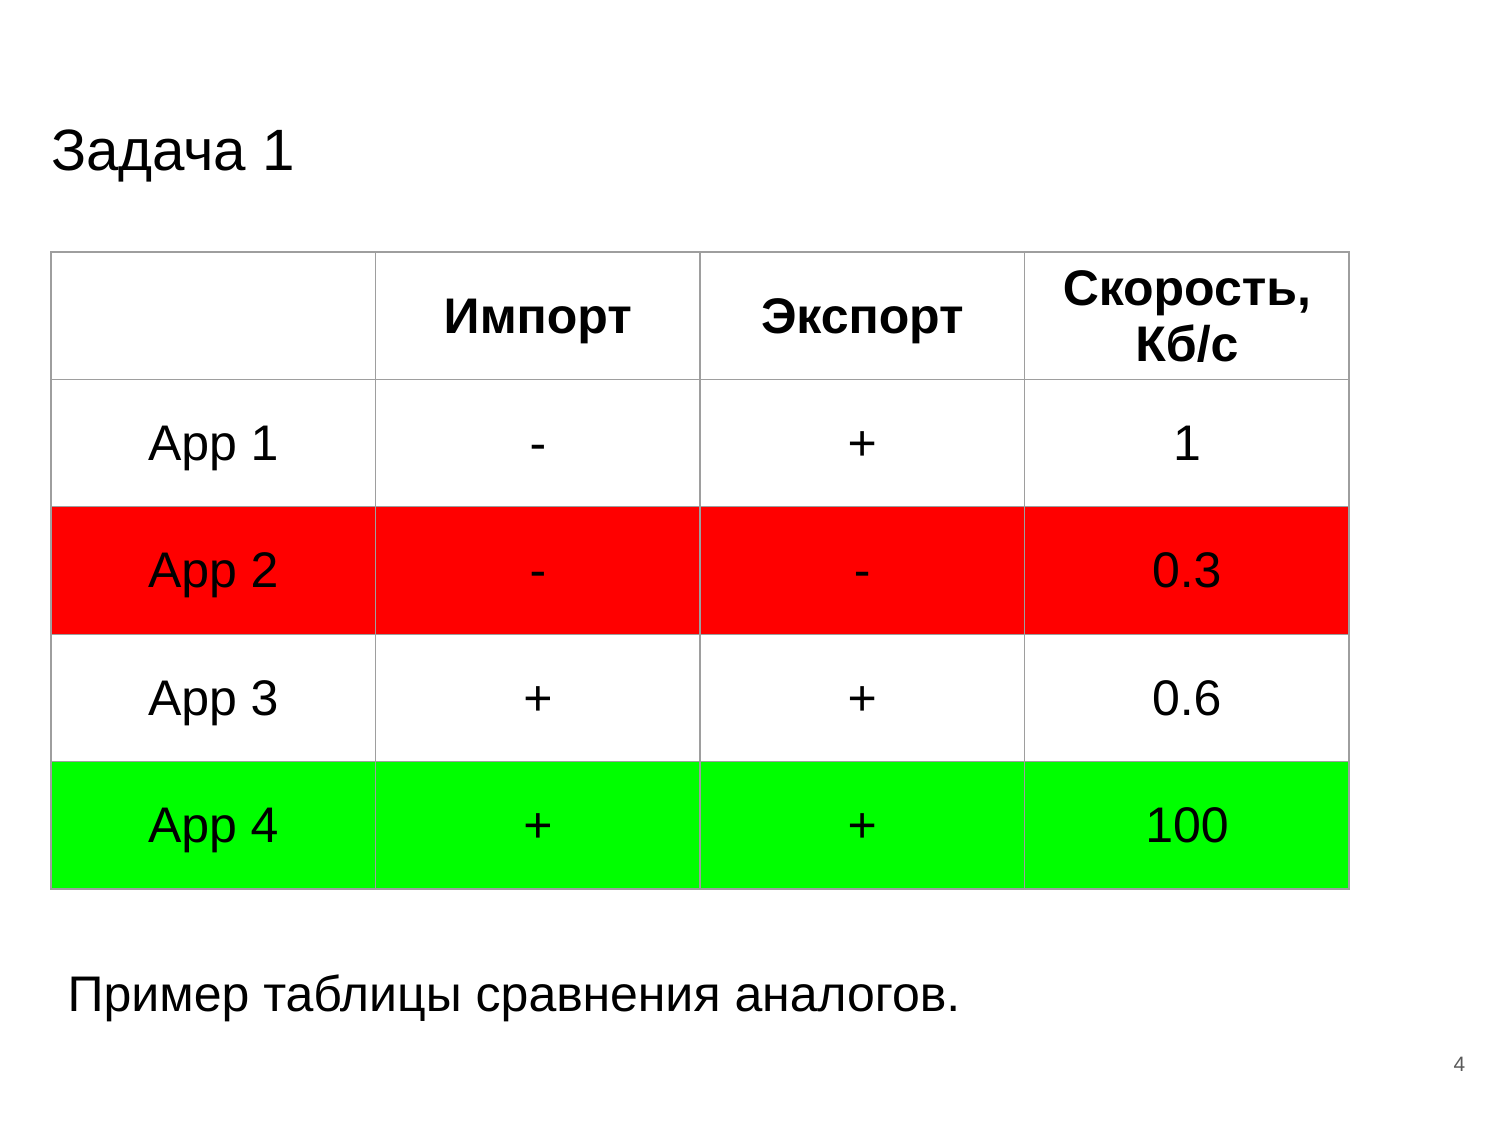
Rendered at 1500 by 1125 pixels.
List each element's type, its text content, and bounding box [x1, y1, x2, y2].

table_cell + [701, 380, 1024, 506]
table_cell + [701, 635, 1024, 761]
slide_number <номер> [1389, 1019, 1480, 1106]
table_cell 0.3 [1025, 507, 1348, 634]
table_cell - [376, 380, 699, 506]
table_cell 100 [1025, 762, 1348, 888]
table_header [52, 253, 375, 379]
table_header Скорость, Кб/с [1025, 253, 1348, 379]
table_header Импорт [376, 253, 699, 379]
table_cell - [701, 507, 1024, 634]
table_cell + [701, 762, 1024, 888]
table_cell + [376, 762, 699, 888]
title Задача 1 [51, 97, 1449, 223]
table_cell App 4 [52, 762, 375, 888]
text_box Пример таблицы сравнения аналогов. [52, 946, 1351, 1117]
table_cell 0.6 [1025, 635, 1348, 761]
table_cell App 1 [52, 380, 375, 506]
table_cell + [376, 635, 699, 761]
table_cell App 2 [52, 507, 375, 634]
table_header Экспорт [701, 253, 1024, 379]
table_cell - [376, 507, 699, 634]
table_cell 1 [1025, 380, 1348, 506]
table_cell App 3 [52, 635, 375, 761]
